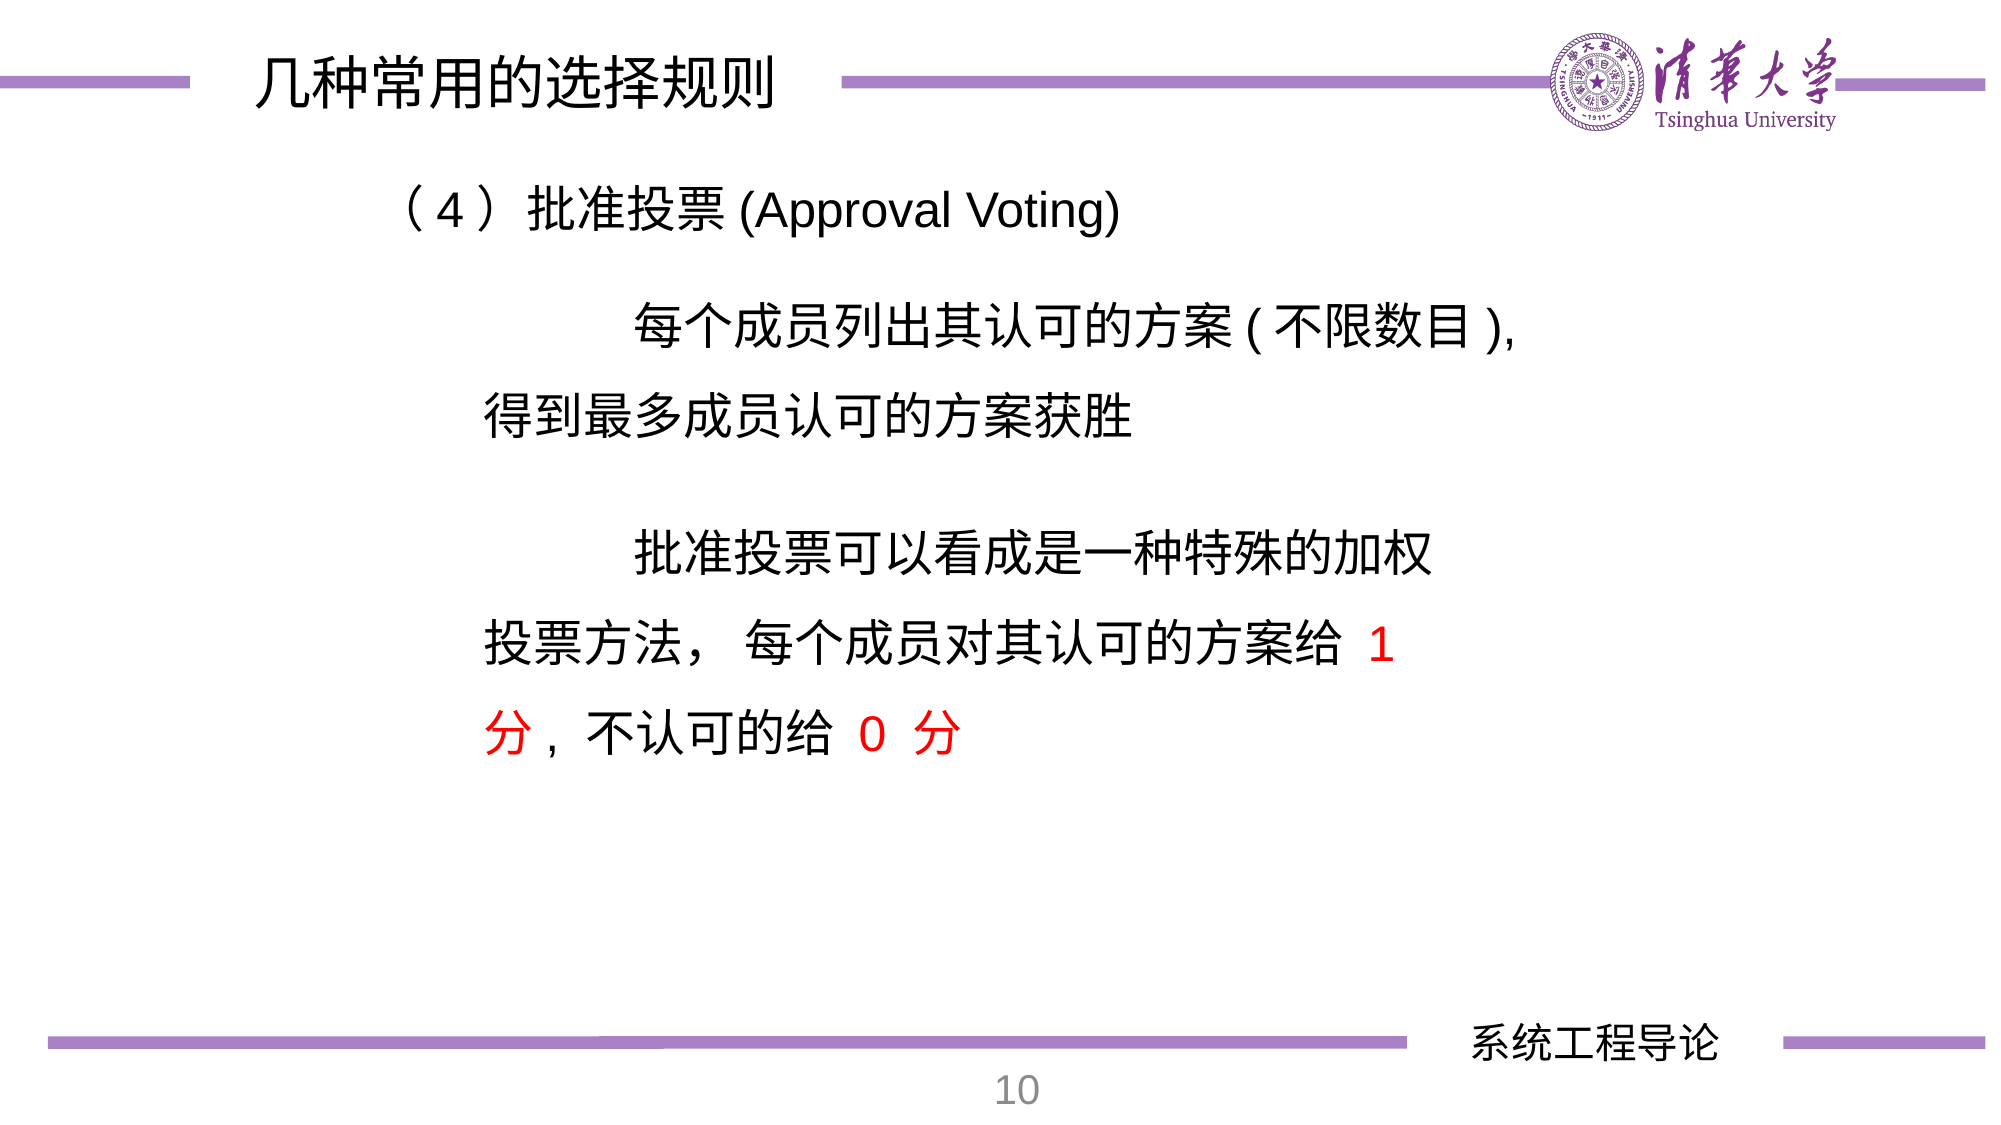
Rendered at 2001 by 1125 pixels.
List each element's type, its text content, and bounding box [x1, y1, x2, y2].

text_box 批准投票可以看成是一种特殊的加权投票方法， 每个成员对其认可的方案给 1 分, 不认可的给 0 分 [468, 484, 1496, 770]
text_box 每个成员列出其认可的方案(不限数目), 得到最多成员认可的方案获胜 [468, 257, 1555, 453]
text_box （4）批准投票(Approval Voting) [359, 170, 1137, 246]
picture [1655, 38, 1836, 131]
picture [1550, 33, 1644, 131]
